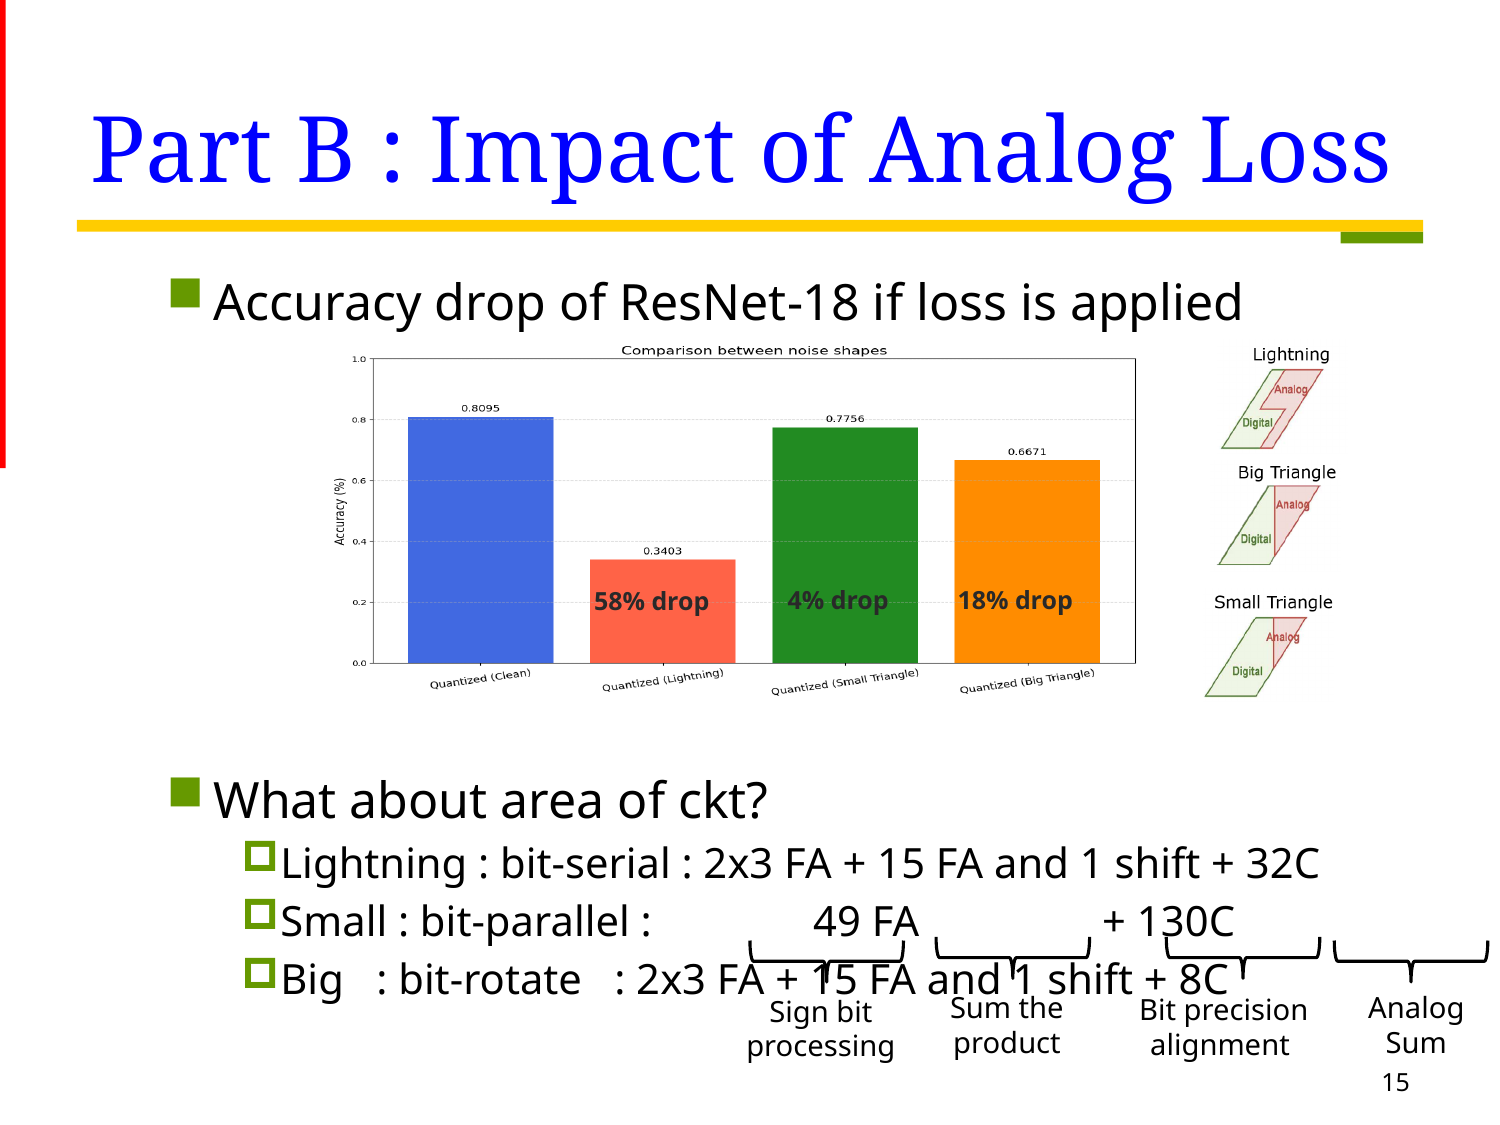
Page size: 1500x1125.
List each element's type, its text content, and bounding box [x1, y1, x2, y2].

text_box Sign bit processing [702, 985, 939, 1071]
text_box Analog Sum [1339, 981, 1494, 1067]
slide_number 15 [1074, 1067, 1425, 1100]
text_box Bit precision alignment [1096, 983, 1351, 1069]
title Part B : Impact of Analog Loss [75, 21, 1425, 208]
picture [1210, 460, 1341, 575]
text_box Sum the product [888, 981, 1126, 1067]
text_box [936, 936, 1090, 979]
picture [1203, 588, 1334, 703]
picture [324, 338, 1145, 705]
text_box [749, 940, 904, 982]
text_box [1334, 940, 1488, 981]
picture [1217, 339, 1348, 454]
text_box [1166, 936, 1320, 979]
